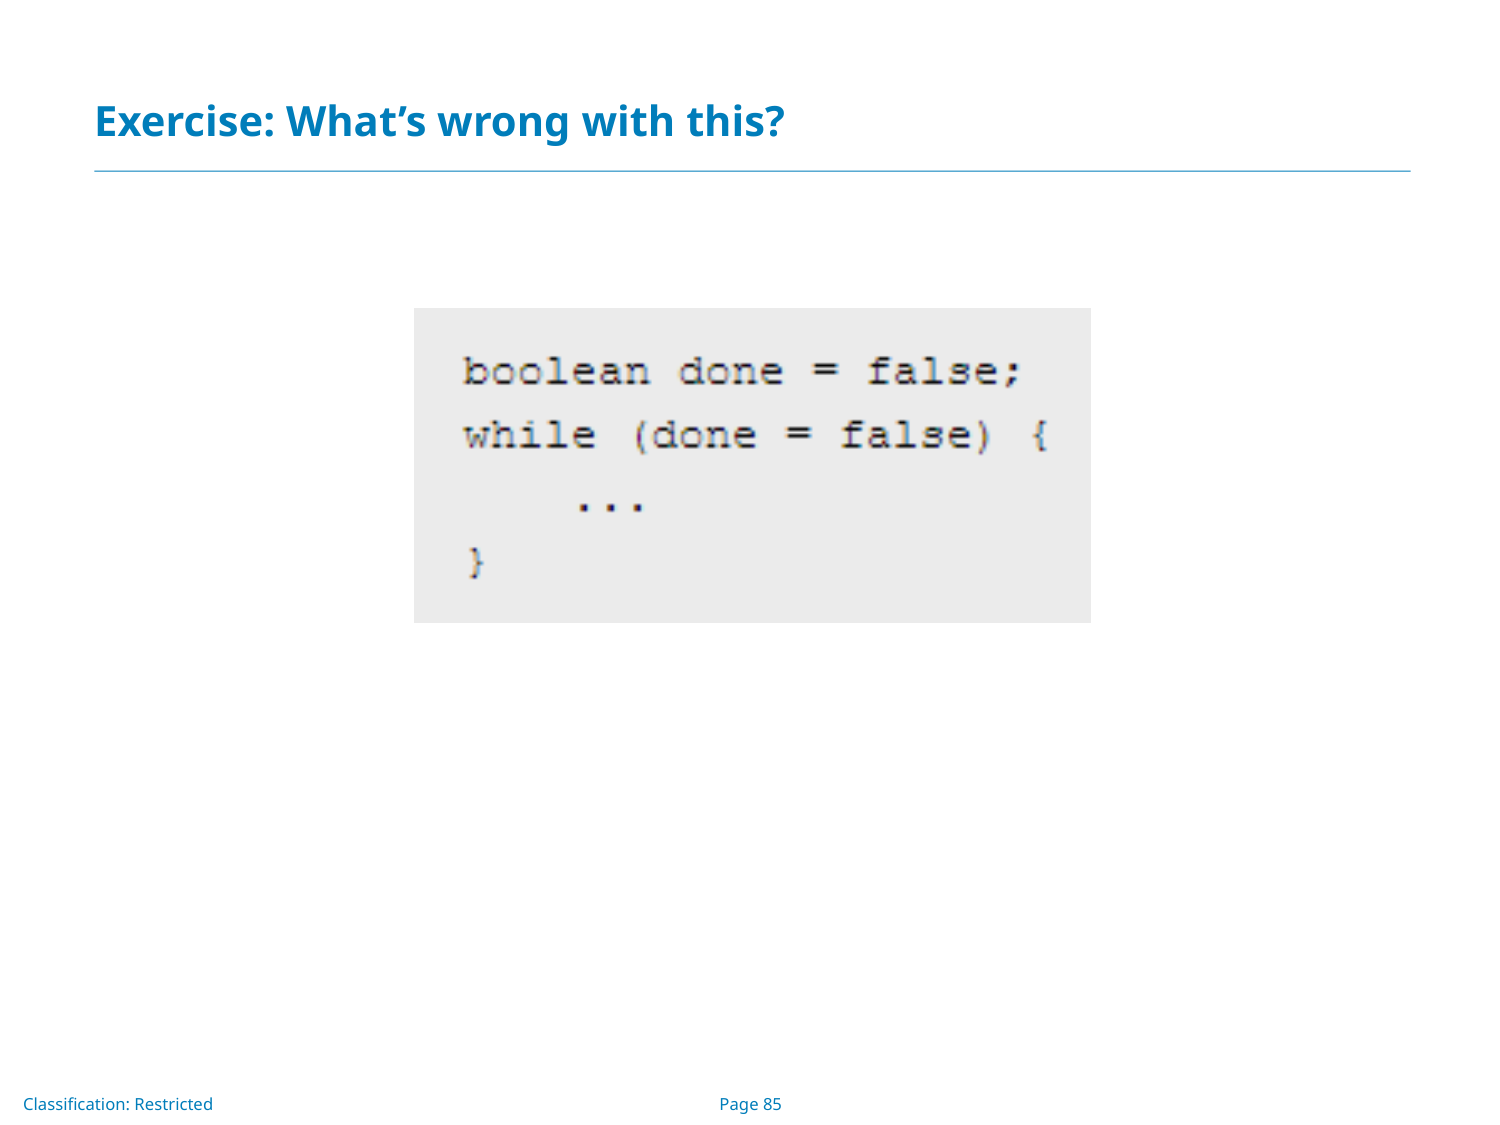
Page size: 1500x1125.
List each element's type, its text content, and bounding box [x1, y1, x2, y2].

title Exercise: What’s wrong with this? [93, 93, 1411, 172]
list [414, 308, 1091, 624]
